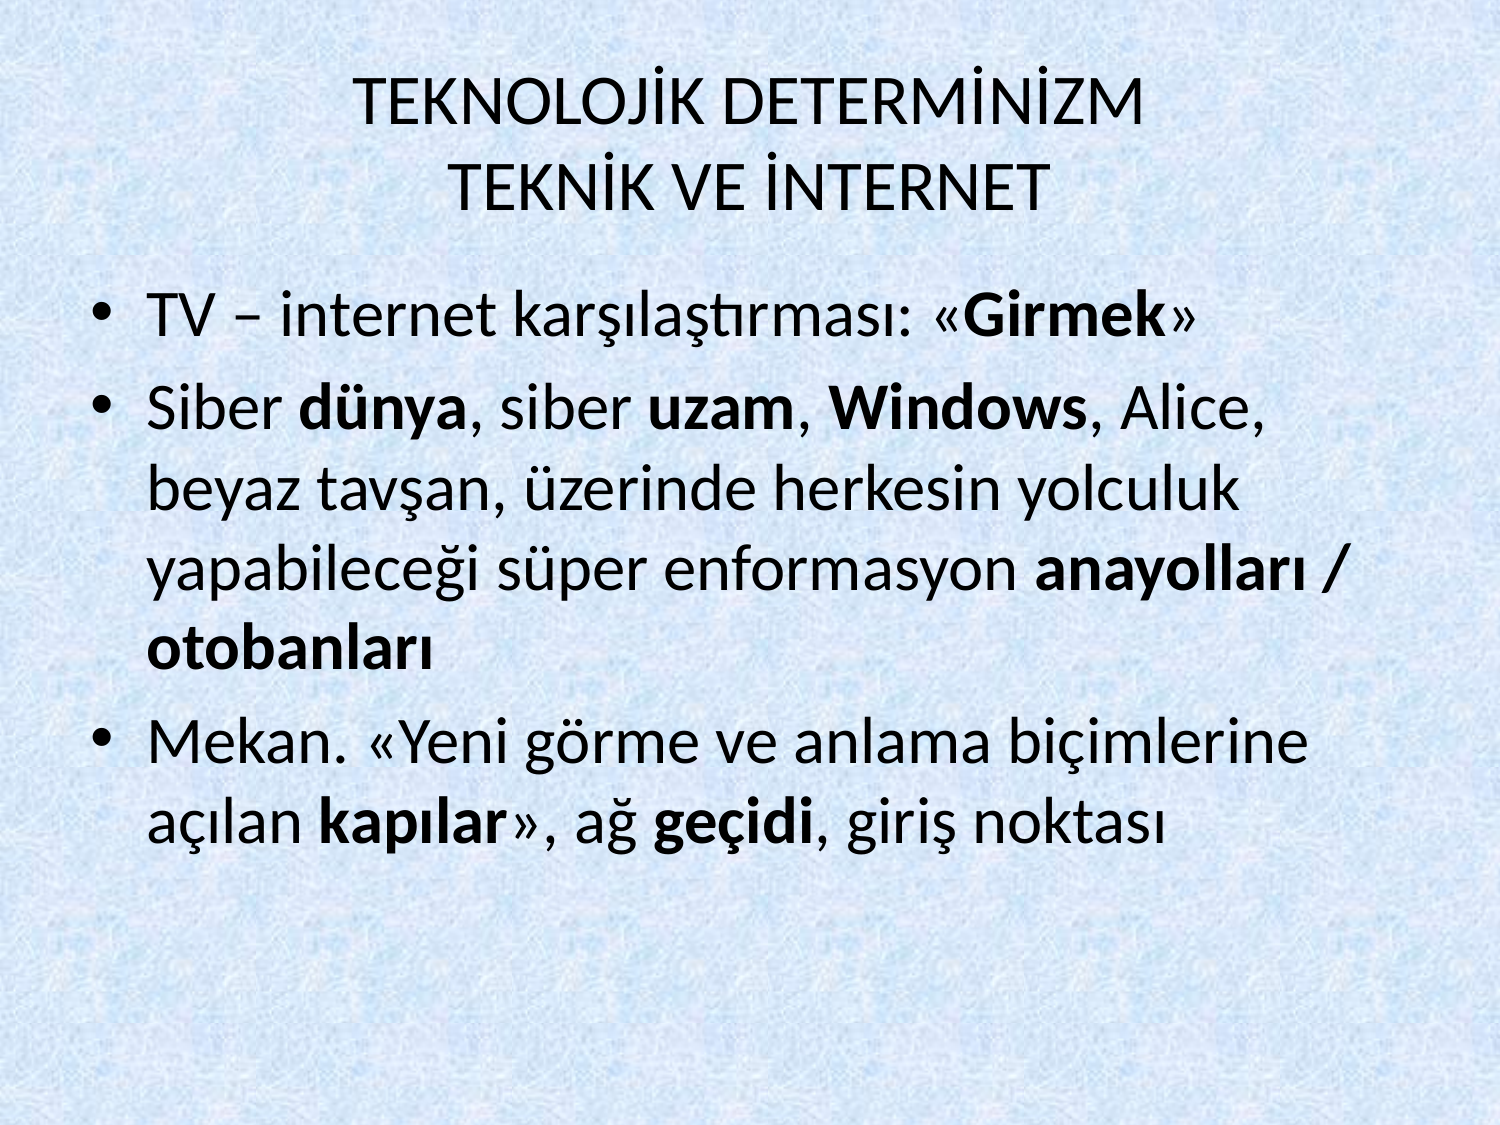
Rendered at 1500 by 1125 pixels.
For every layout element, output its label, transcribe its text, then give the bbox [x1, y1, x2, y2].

list TV – internet karşılaştırması: «Girmek» Siber dünya, siber uzam, Windows, Alice, beyaz tavşan, üzerinde herkesin yolculuk yapabileceği süper enformasyon anayolları / otobanları Mekan. «Yeni görme ve anlama biçimlerine açılan kapılar», ağ geçidi, giriş noktası [75, 262, 1425, 1005]
picture [0, 0, 1500, 1125]
title TEKNOLOJİK DETERMİNİZM TEKNİK VE İNTERNET [75, 45, 1425, 233]
